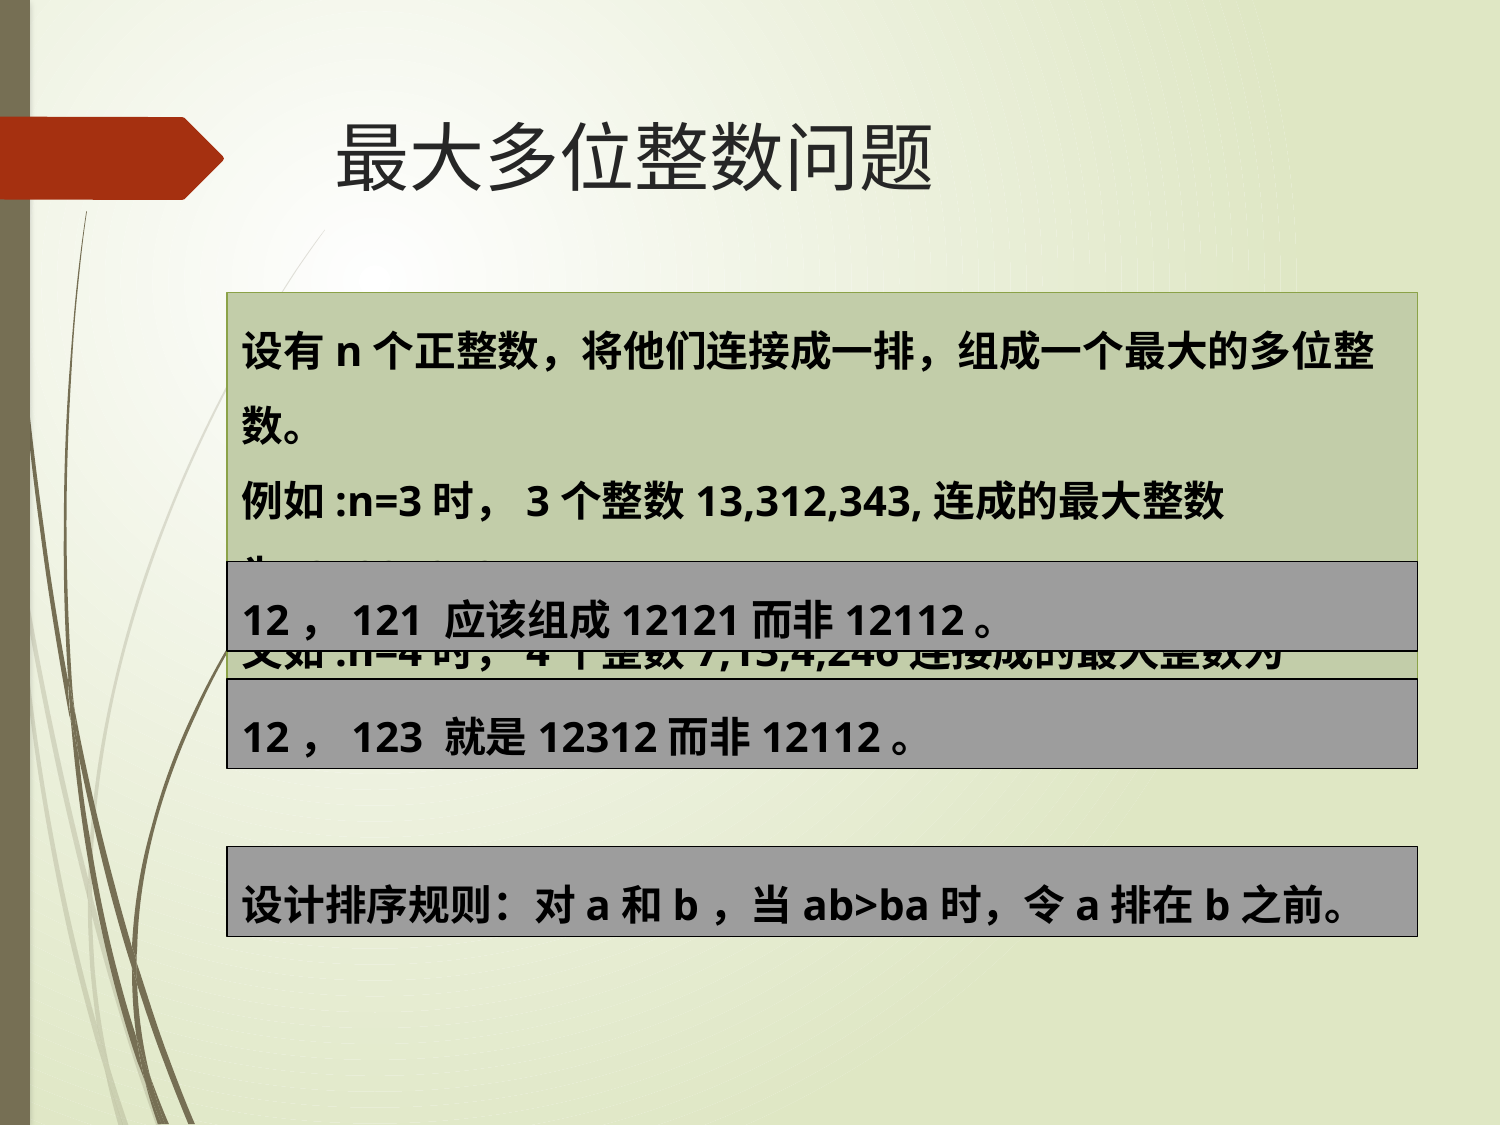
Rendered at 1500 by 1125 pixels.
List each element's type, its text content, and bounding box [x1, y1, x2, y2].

text_box 12，121 应该组成12121而非12112。 [226, 561, 1418, 652]
text_box 设计排序规则：对a和b，当ab>ba时，令a排在b之前。 [226, 846, 1418, 937]
text_box 设有n个正整数，将他们连接成一排，组成一个最大的多位整数。 例如:n=3时，3个整数13,312,343,连成的最大整数为:34331213。 又如:n=4时，4个整数7,13,4,246连接成的最大整数为7424613。 [226, 652, 1418, 678]
title 最大多位整数问题 [319, 102, 1400, 313]
text_box 12，123 就是12312而非12112。 [226, 678, 1418, 769]
text_box 设有n个正整数，将他们连接成一排，组成一个最大的多位整数。 例如:n=3时，3个整数13,312,343,连成的最大整数为:34331213。 又如:n=4时，4个整数7,13,4,246连接成的最大整数为7424613。 [226, 292, 1418, 561]
